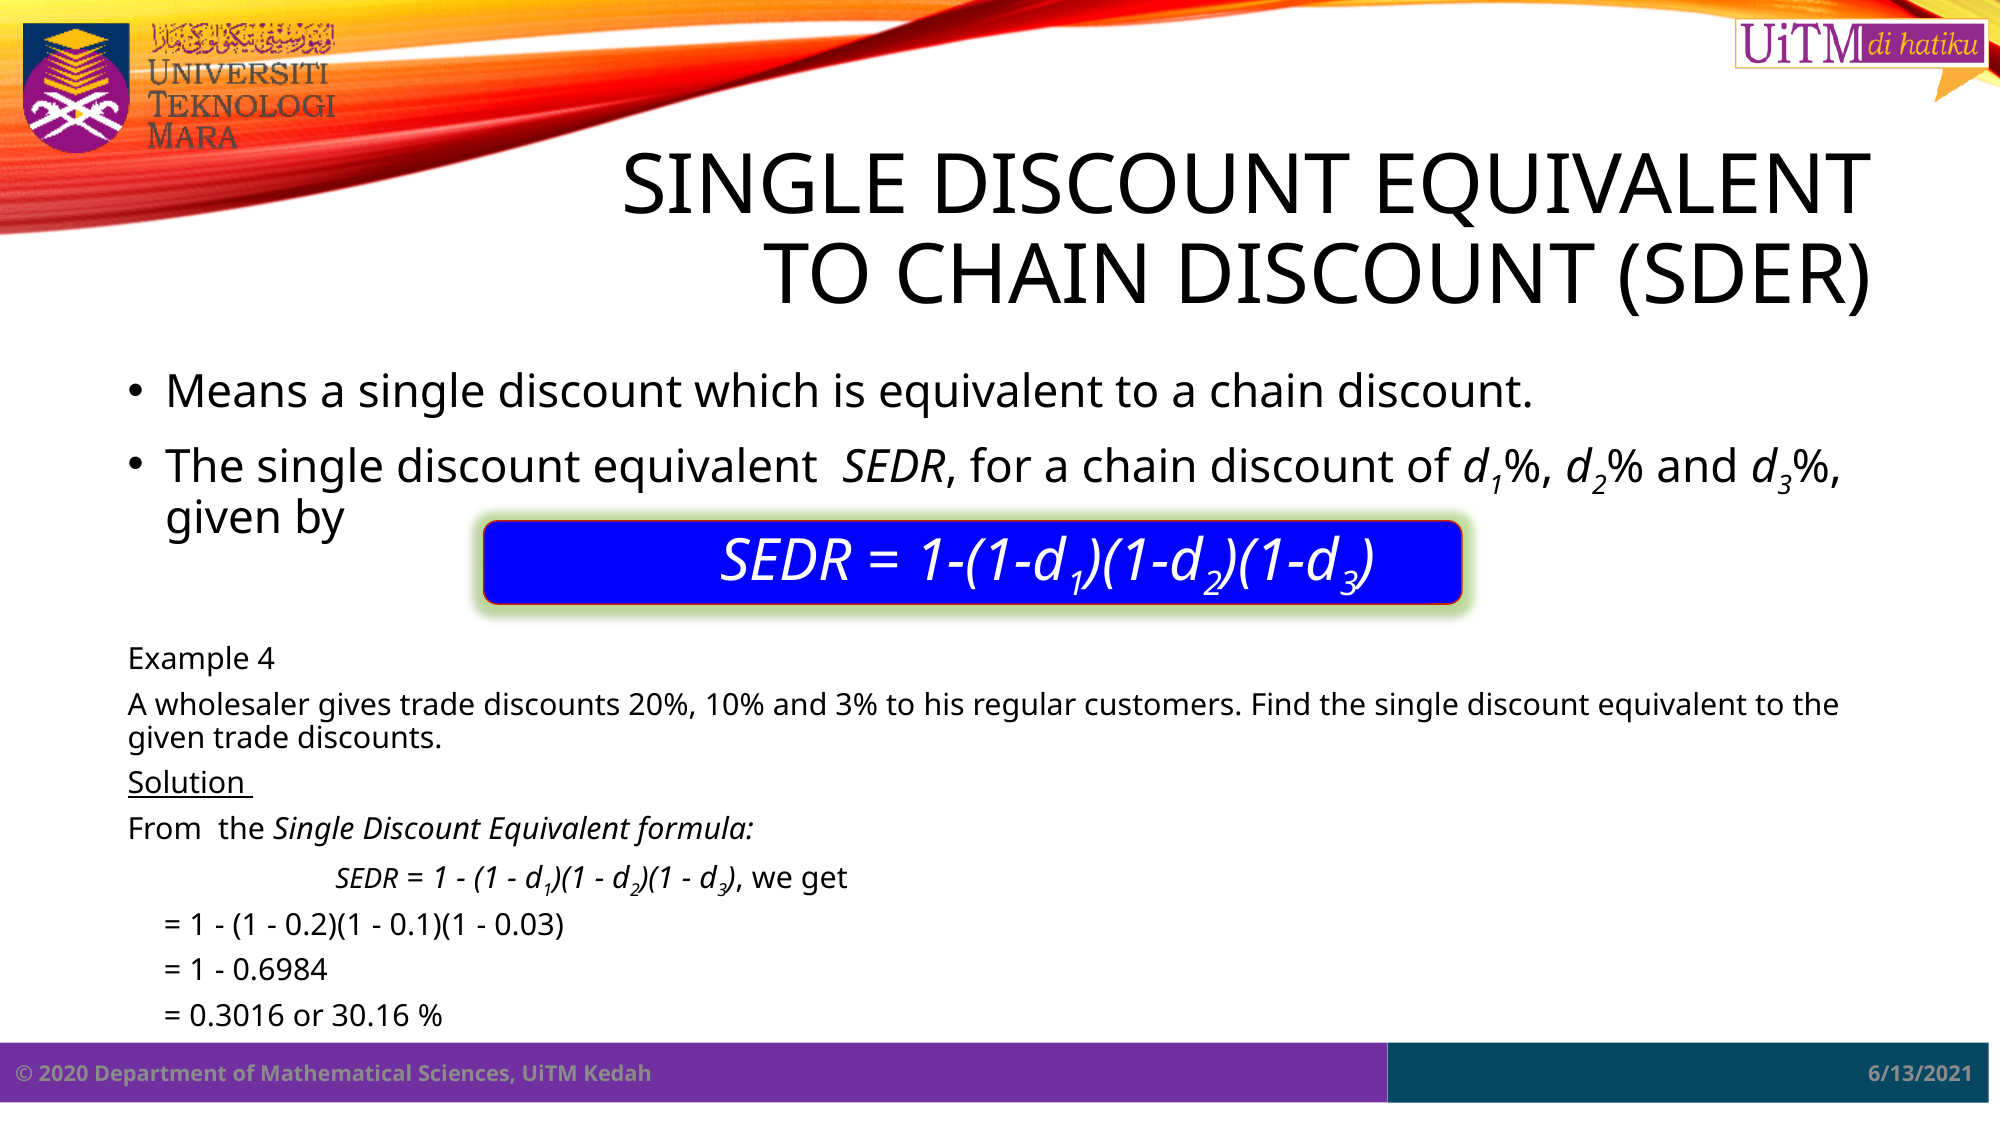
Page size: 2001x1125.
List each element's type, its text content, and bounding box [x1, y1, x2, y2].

picture [0, 0, 2000, 237]
title Single discount equivalent to chain discount (sder) [474, 125, 1888, 338]
text_box Example 4 A wholesaler gives trade discounts 20%, 10% and 3% to his regular customers. Find the single discount equivalent to the given trade discounts. Solution From the Single Discount Equivalent formula: SEDR = 1 - (1 - d1)(1 - d2)(1 - d3), we get = 1 - (1 - 0.2)(1 - 0.1)(1 - 0.03) = 1 - 0.6984 = 0.3016 or 30.16 % [112, 635, 1888, 1043]
text_box SEDR = 1-(1-d1)(1-d2)(1-d3) [482, 520, 1463, 605]
list Means a single discount which is equivalent to a chain discount. The single discount equivalent SEDR, for a chain discount of d1%, d2% and d3%, given by [112, 360, 1888, 635]
